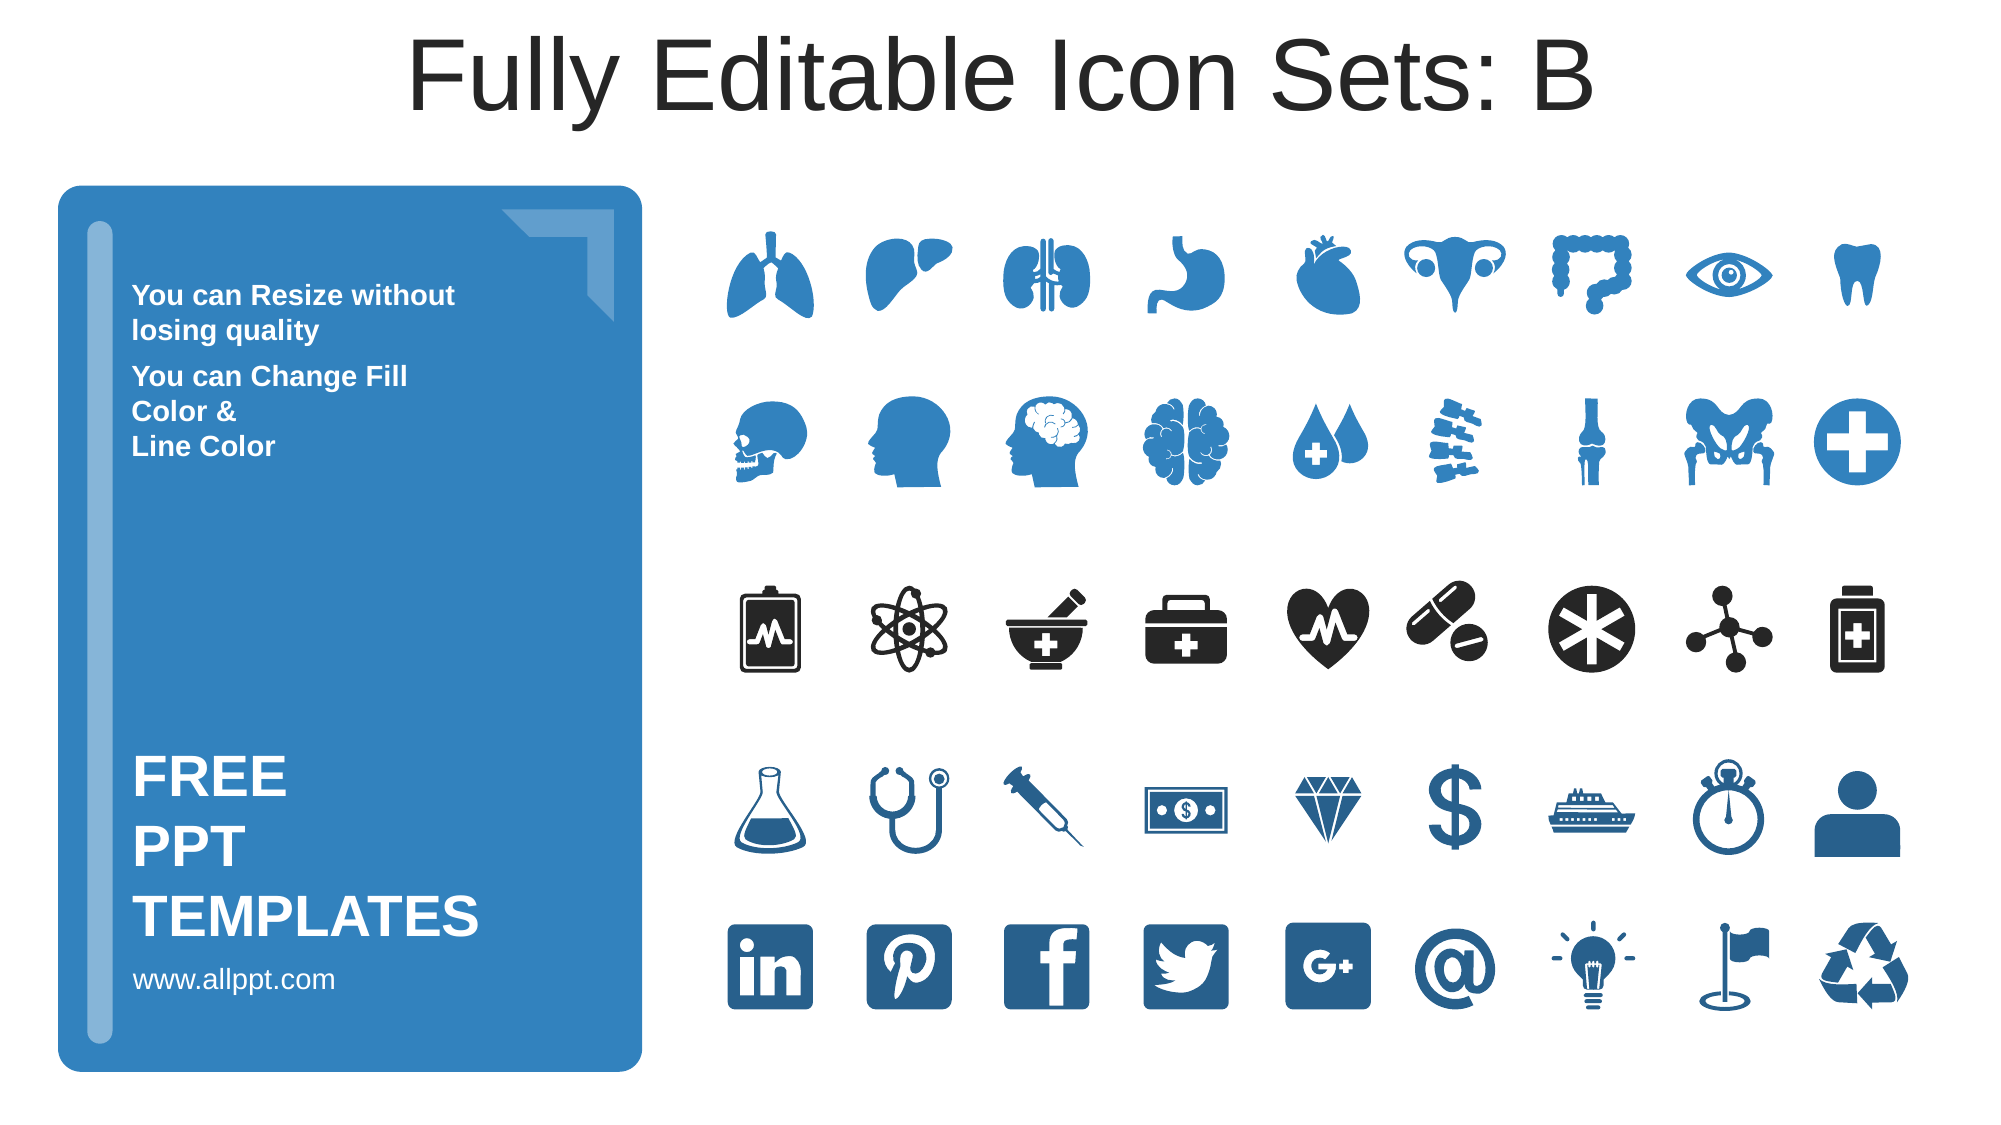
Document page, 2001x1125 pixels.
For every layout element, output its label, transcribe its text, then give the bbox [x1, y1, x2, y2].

text_box [1142, 923, 1230, 1011]
text_box [1144, 786, 1229, 835]
text_box [864, 237, 954, 312]
text_box [726, 923, 814, 1011]
text_box [1449, 622, 1489, 663]
text_box [1683, 397, 1776, 487]
text_box [1623, 955, 1637, 962]
text_box [1427, 763, 1483, 851]
text_box [732, 400, 809, 484]
text_box [1684, 584, 1774, 674]
text_box [1403, 235, 1507, 316]
text_box [1547, 787, 1637, 834]
text_box [865, 923, 953, 1011]
text_box [1829, 584, 1886, 674]
text_box [869, 584, 949, 674]
text_box [1002, 765, 1085, 848]
text_box [1616, 931, 1628, 943]
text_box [1428, 398, 1482, 486]
text_box [1004, 395, 1089, 489]
text_box [733, 765, 808, 855]
text_box [1698, 921, 1771, 1012]
text_box [868, 765, 951, 855]
text_box [1569, 935, 1617, 1011]
list Fully Editable Icon Sets: B [53, 20, 1952, 140]
text_box [1146, 235, 1226, 315]
text_box [1144, 593, 1228, 625]
text_box [1002, 237, 1092, 313]
text_box [1284, 921, 1372, 1011]
text_box [1813, 813, 1902, 858]
text_box [1550, 955, 1564, 962]
text_box [1413, 927, 1497, 1011]
text_box [1812, 397, 1902, 487]
text_box [1559, 931, 1571, 943]
text_box [1836, 769, 1878, 811]
text_box [1144, 626, 1228, 665]
text_box [1550, 233, 1633, 316]
text_box [1818, 921, 1910, 1013]
text_box [1576, 397, 1607, 487]
text_box [738, 584, 802, 674]
text_box [1004, 587, 1089, 671]
text_box [1286, 587, 1371, 671]
text_box [1291, 400, 1370, 481]
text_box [868, 396, 951, 488]
text_box [1141, 397, 1231, 487]
text_box [1295, 233, 1362, 316]
text_box [1684, 251, 1775, 299]
text_box [725, 230, 815, 320]
text_box [1547, 584, 1637, 674]
text_box [1405, 579, 1477, 646]
text_box [1590, 919, 1597, 933]
text_box [1691, 758, 1766, 856]
text_box [1293, 775, 1364, 844]
text_box [1833, 242, 1882, 308]
text_box [1003, 923, 1091, 1011]
